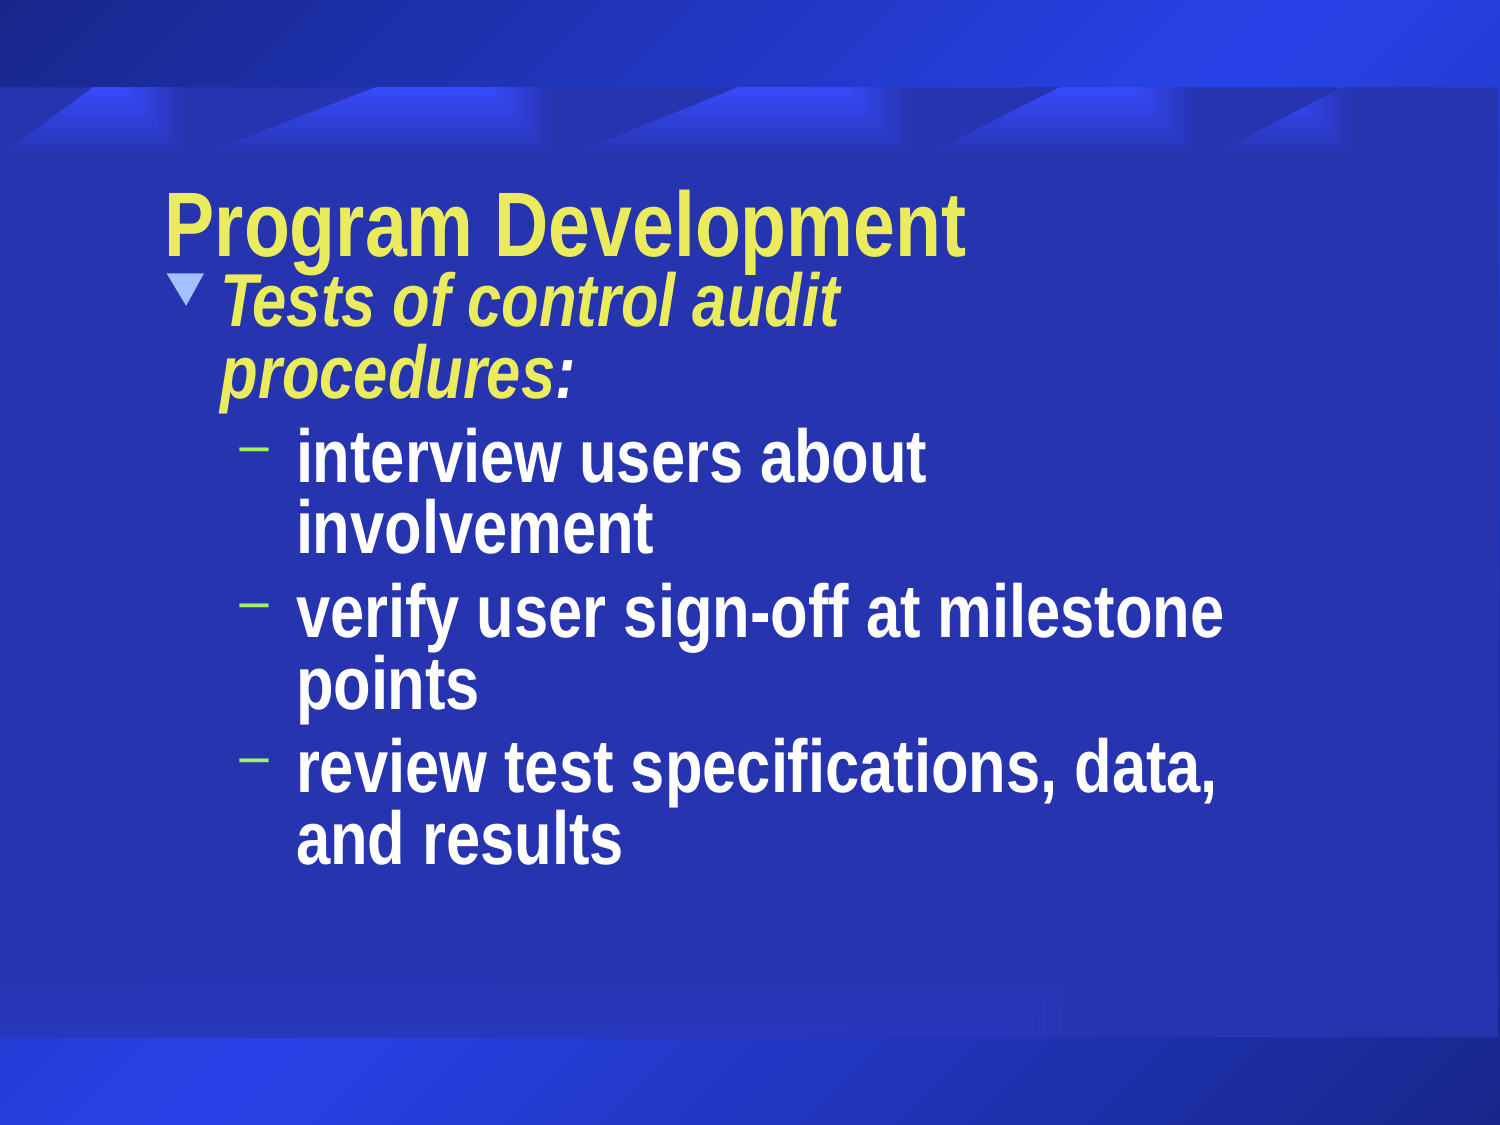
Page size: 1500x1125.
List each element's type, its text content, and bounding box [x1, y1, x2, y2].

title Program Development [149, 169, 1063, 261]
list Tests of control audit procedures: interview users about involvement verify user sign-off at milestone points review test specifications, data, and results [149, 261, 1338, 548]
